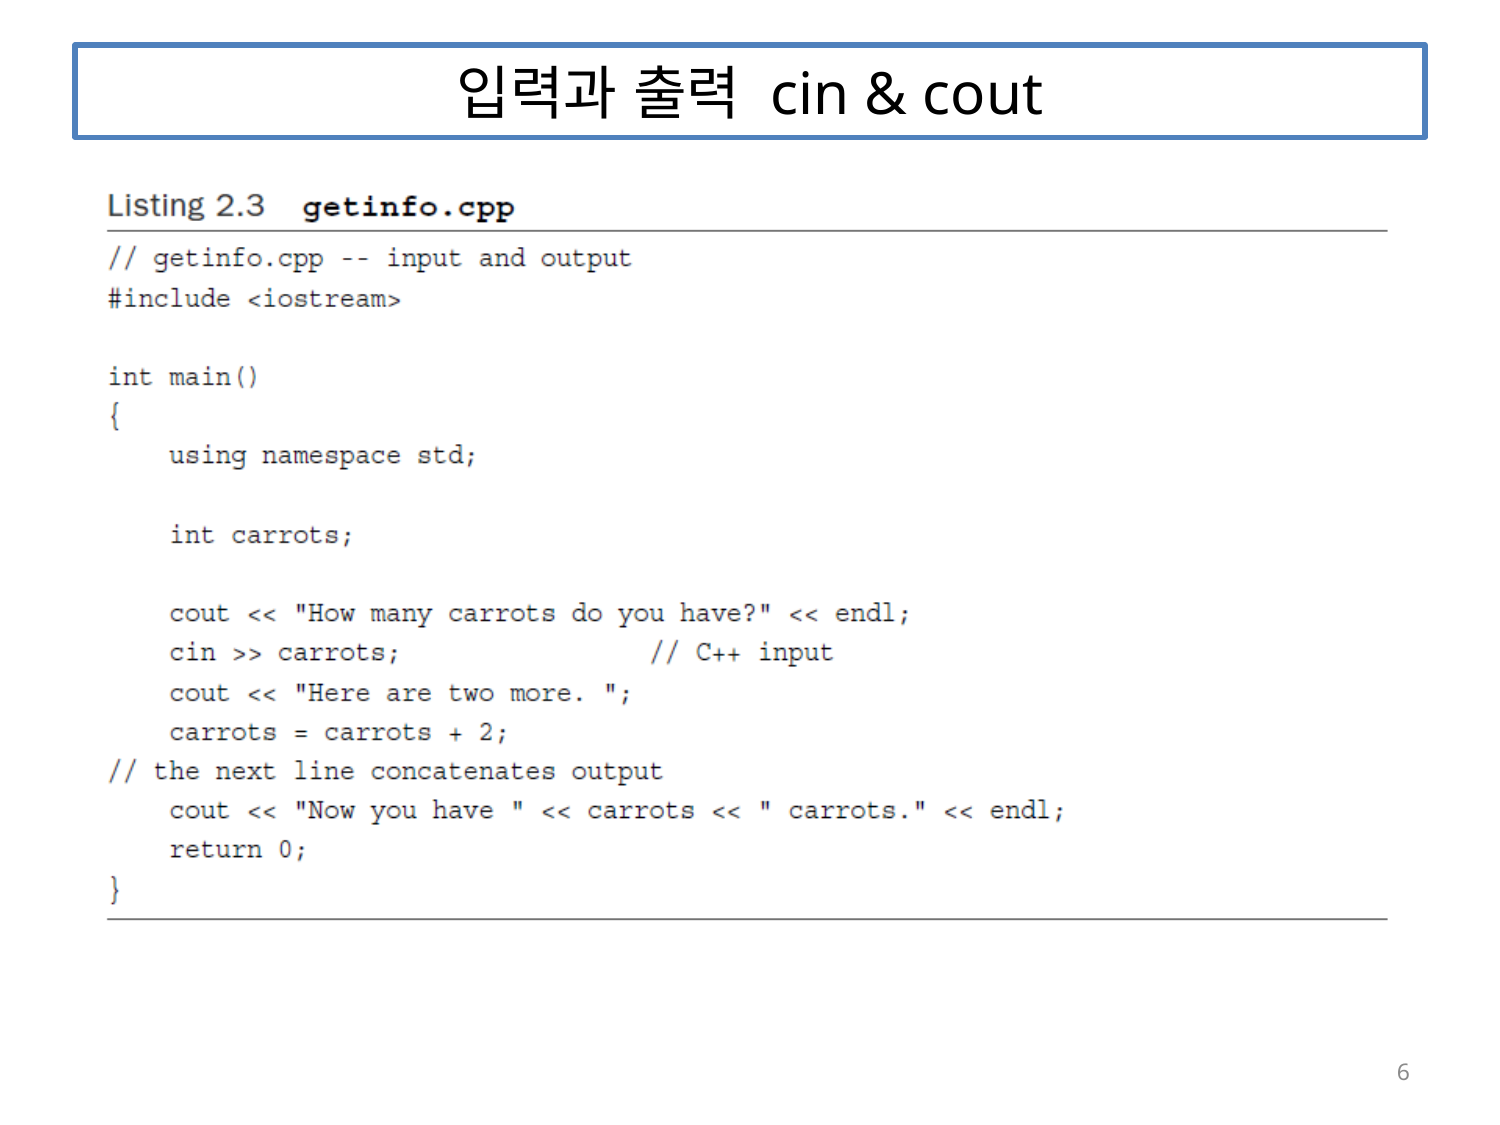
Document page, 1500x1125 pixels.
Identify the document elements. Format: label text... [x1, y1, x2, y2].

title 입력과 출력 cin & cout [72, 42, 1428, 140]
picture [98, 185, 1402, 940]
slide_number 6 [1074, 1042, 1425, 1103]
